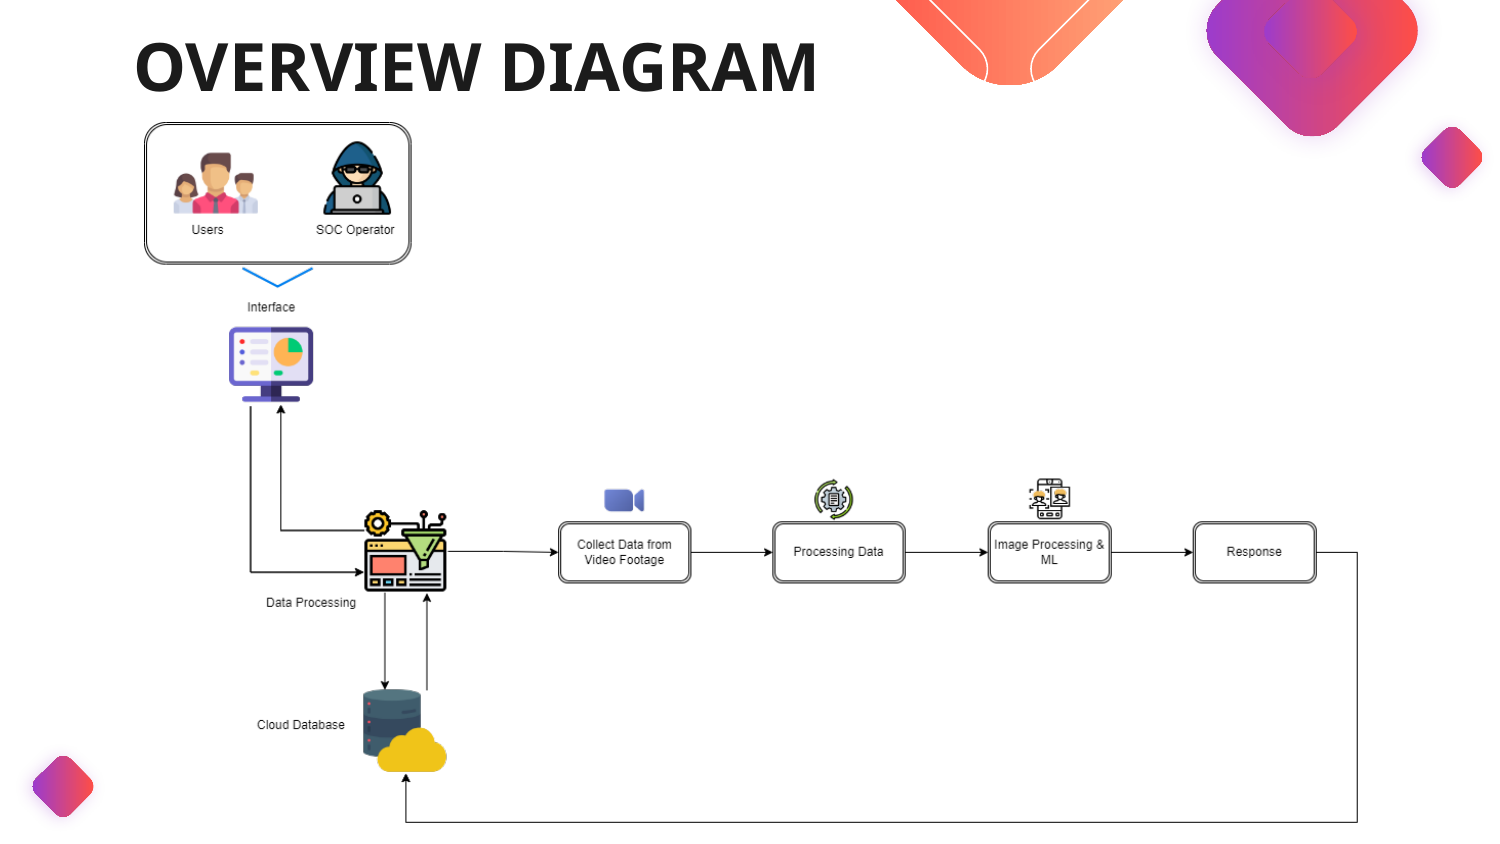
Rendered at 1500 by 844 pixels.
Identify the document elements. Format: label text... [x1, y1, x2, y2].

title OVERVIEW DIAGRAM [118, 9, 1382, 104]
picture [144, 122, 1368, 833]
